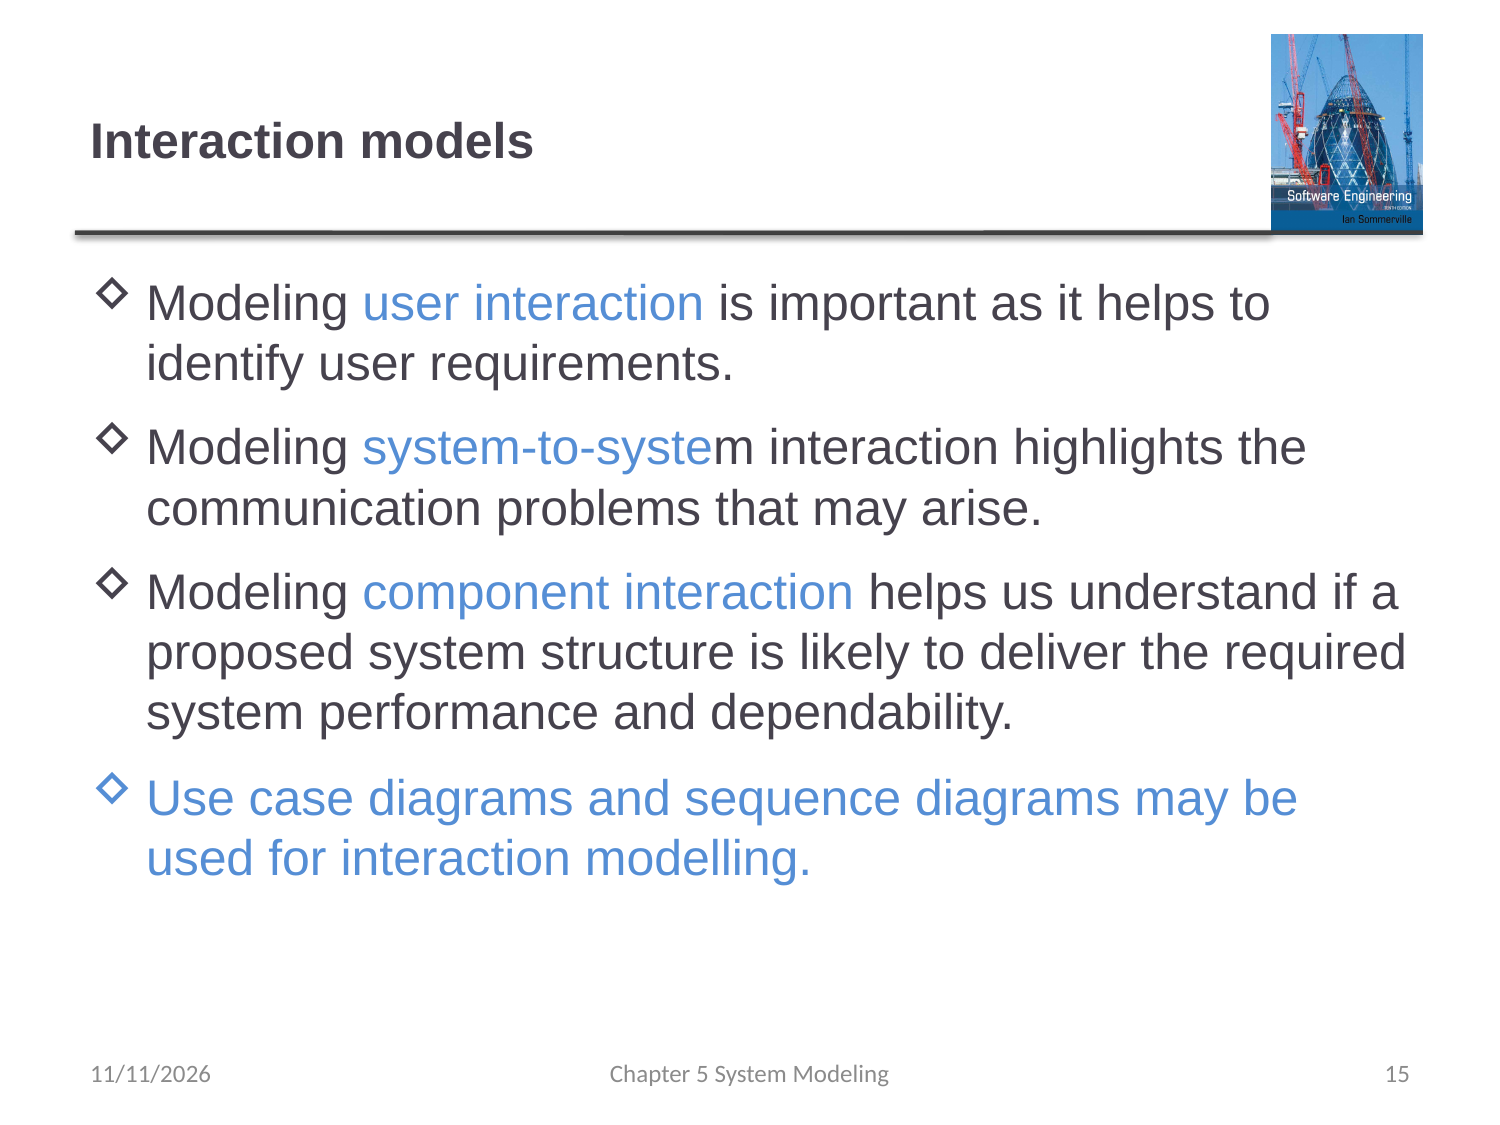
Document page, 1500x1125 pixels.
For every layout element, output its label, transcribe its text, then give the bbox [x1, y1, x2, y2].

picture [1271, 34, 1423, 230]
footer Chapter 5 System Modeling [512, 1042, 988, 1103]
title Interaction models [74, 44, 1272, 233]
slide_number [75, 1042, 425, 1103]
slide_number 15 [1074, 1042, 1425, 1103]
list Modeling user interaction is important as it helps to identify user requirements. Modeling system-to-system interaction highlights the communication problems that may arise. Modeling component interaction helps us understand if a proposed system structure is likely to deliver the required system performance and dependability. Use case diagrams and sequence diagrams may be used for interaction modelling. [75, 262, 1425, 1005]
